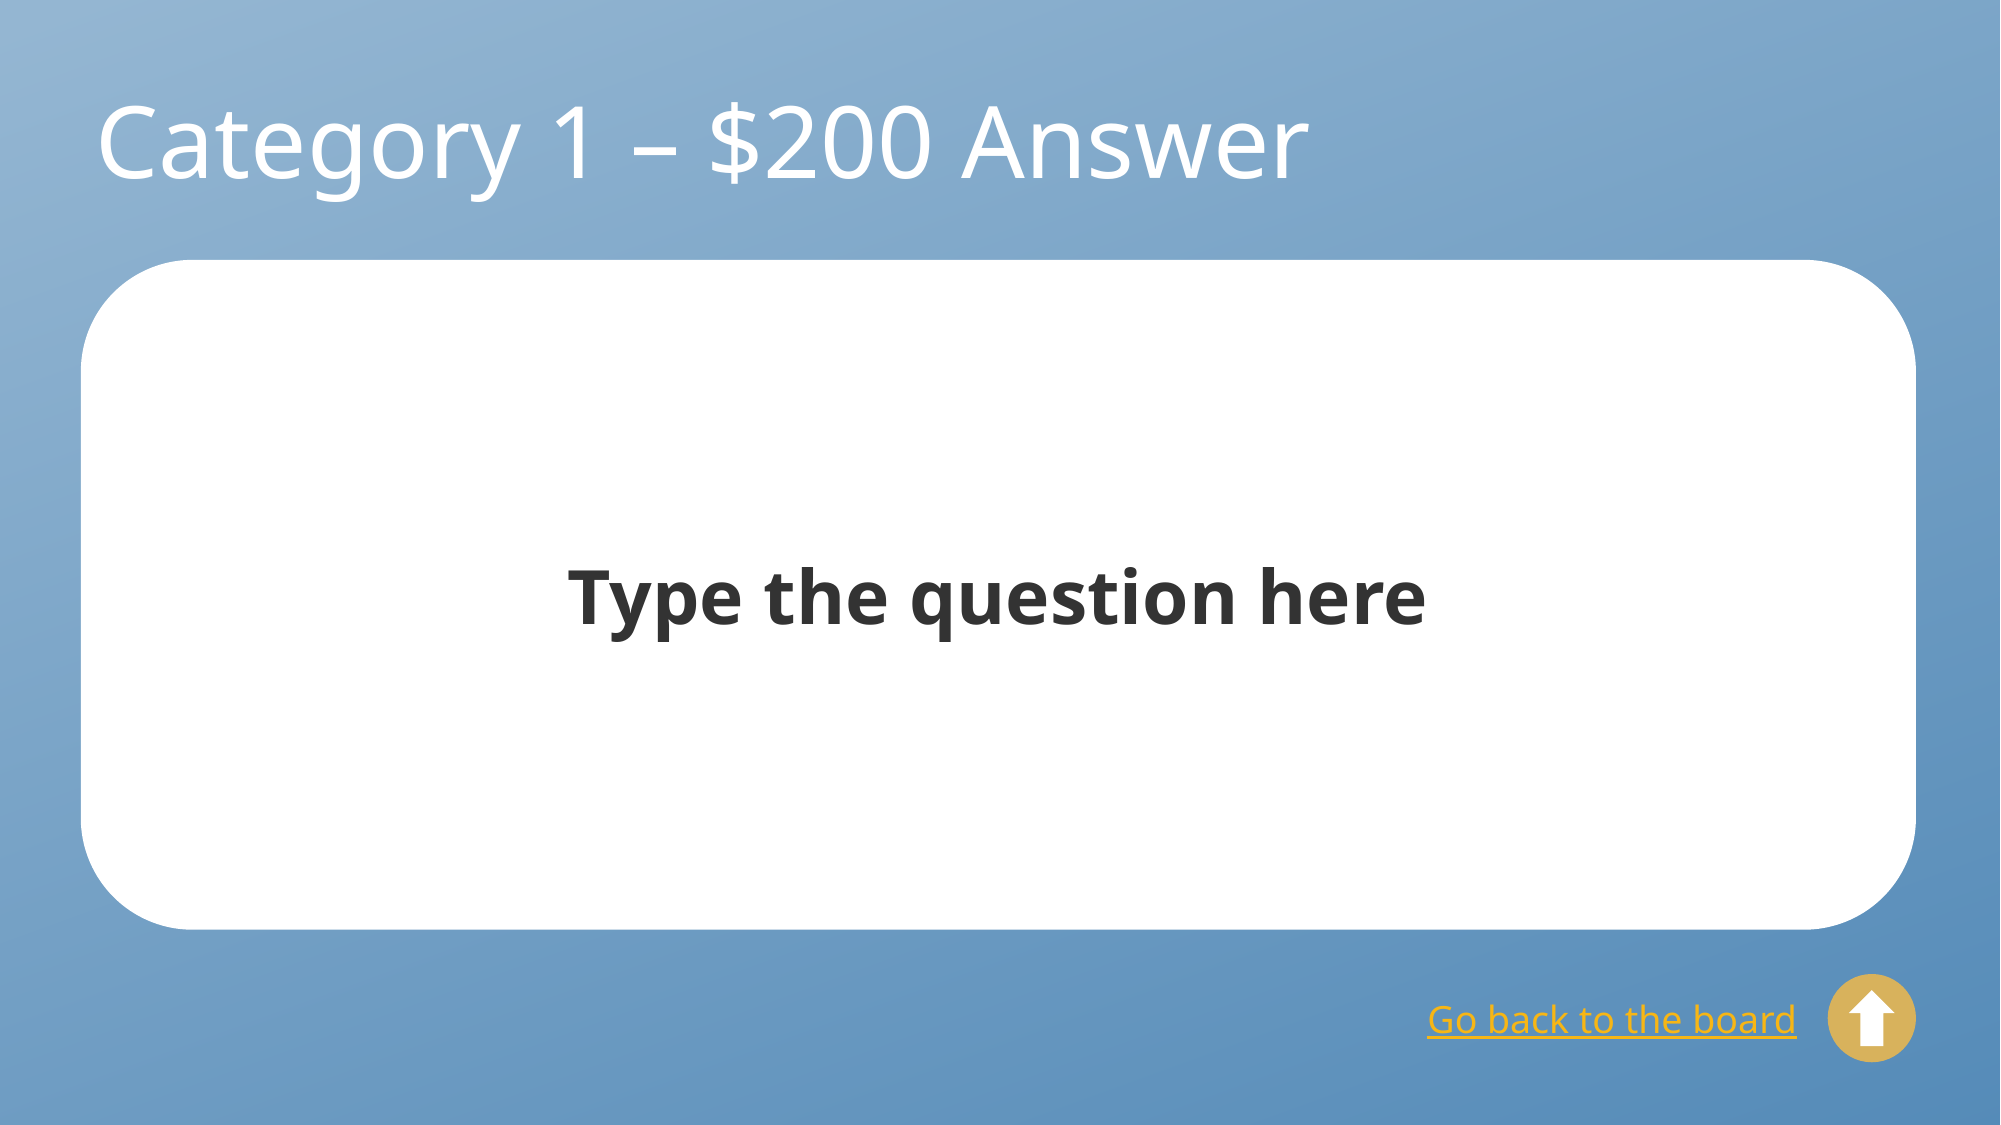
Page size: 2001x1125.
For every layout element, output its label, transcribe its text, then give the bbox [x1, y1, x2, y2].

text_box [1846, 988, 1898, 1048]
text_box Go back to the board [1230, 988, 1813, 1055]
text_box Type the question here [79, 258, 1917, 931]
text_box [1826, 972, 1918, 1064]
title Category 1 – $200 Answer [80, 37, 1806, 255]
